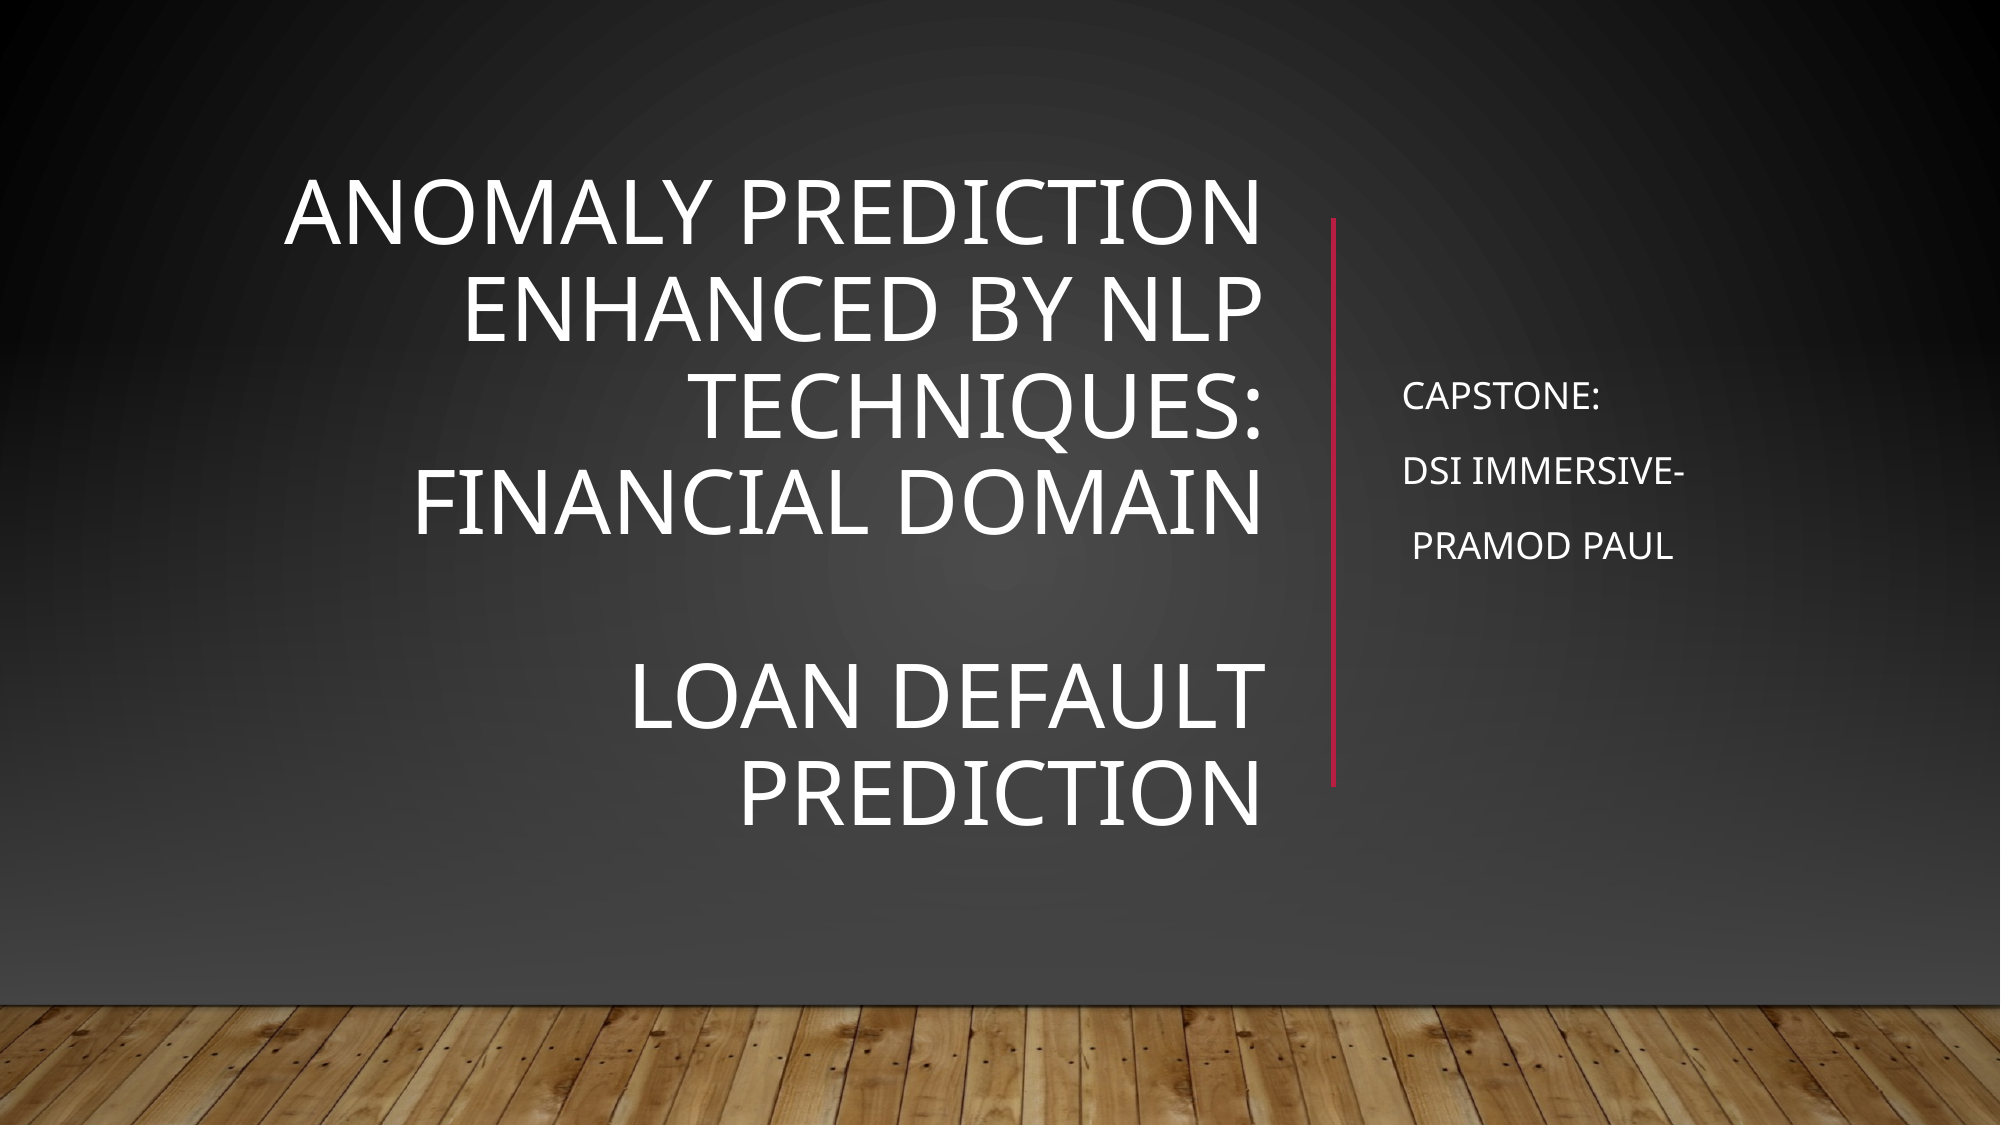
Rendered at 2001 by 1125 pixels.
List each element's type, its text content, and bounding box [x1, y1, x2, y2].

text_box [0, 330, 2000, 1004]
title Anomaly prediction enhanced BY NLP Techniques: Financial domain Loan default prediction [157, 157, 1282, 848]
picture [0, 1006, 2000, 1125]
subtitle Capstone: DSI Immersive- Pramod Paul [1386, 158, 1842, 847]
text_box [0, 0, 2000, 330]
